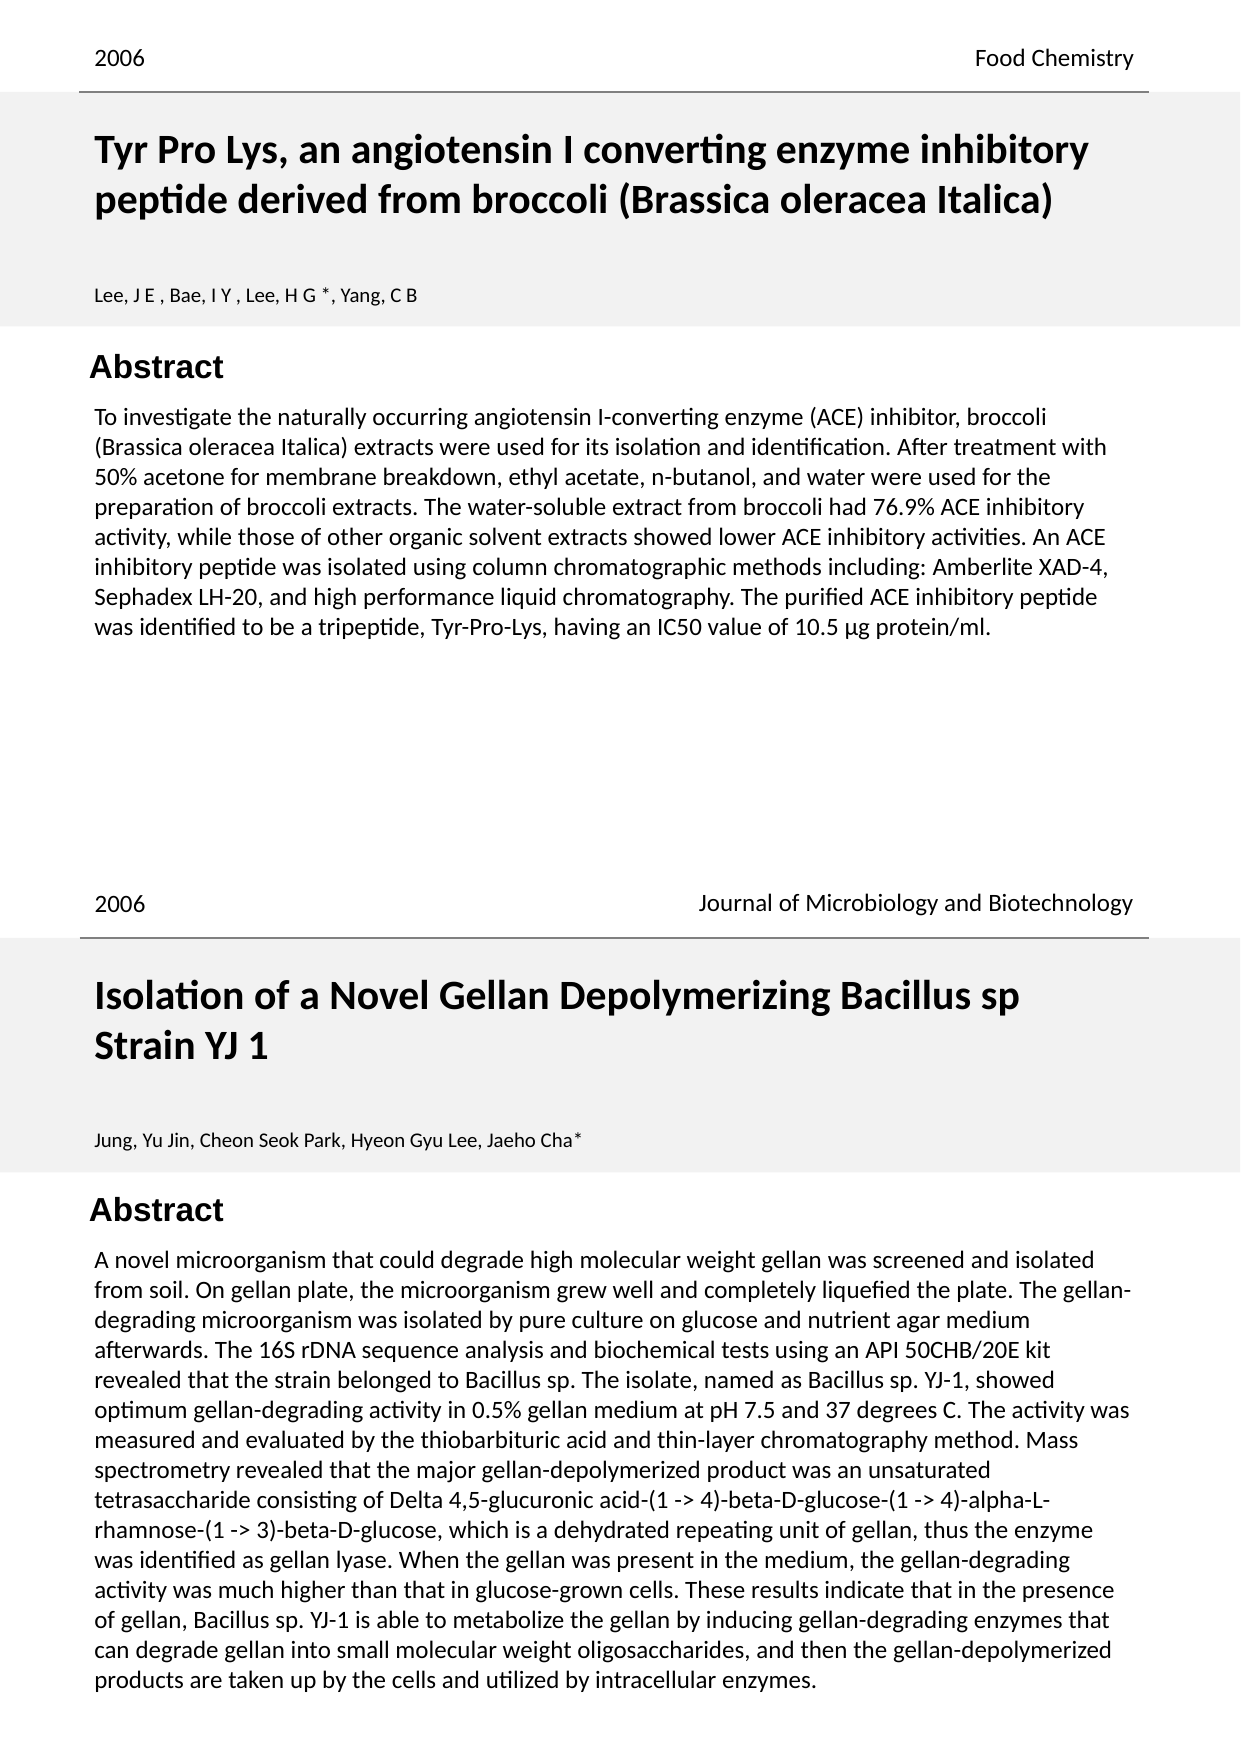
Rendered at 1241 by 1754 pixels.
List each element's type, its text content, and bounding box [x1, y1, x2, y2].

list Journal of Microbiology and Biotechnology [620, 875, 1150, 931]
list A novel microorganism that could degrade high molecular weight gellan was screened and isolated from soil. On gellan plate, the microorganism grew well and completely liquefied the plate. The gellan-degrading microorganism was isolated by pure culture on glucose and nutrient agar medium afterwards. The 16S rDNA sequence analysis and biochemical tests using an API 50CHB/20E kit revealed that the strain belonged to Bacillus sp. The isolate, named as Bacillus sp. YJ-1, showed optimum gellan-degrading activity in 0.5% gellan medium at pH 7.5 and 37 degrees C. The activity was measured and evaluated by the thiobarbituric acid and thin-layer chromatography method. Mass spectrometry revealed that the major gellan-depolymerized product was an unsaturated tetrasaccharide consisting of Delta 4,5-glucuronic acid-(1 -> 4)-beta-D-glucose-(1 -> 4)-alpha-L-rhamnose-(1 -> 3)-beta-D-glucose, which is a dehydrated repeating unit of gellan, thus the enzyme was identified as gellan lyase. When the gellan was present in the medium, the gellan-degrading activity was much higher than that in glucose-grown cells. These results indicate that in the presence of gellan, Bacillus sp. YJ-1 is able to metabolize the gellan by inducing gellan-degrading enzymes that can degrade gellan into small molecular weight oligosaccharides, and then the gellan-depolymerized products are taken up by the cells and utilized by intracellular enzymes. [79, 1236, 1150, 1664]
list Food Chemistry [620, 30, 1150, 86]
list Tyr Pro Lys, an angiotensin I converting enzyme inhibitory peptide derived from broccoli (Brassica oleracea Italica) [79, 114, 1148, 255]
list 2006 [79, 876, 408, 932]
list Isolation of a Novel Gellan Depolymerizing Bacillus sp Strain YJ 1 [79, 960, 1148, 1101]
list Jung, Yu Jin, Cheon Seok Park, Hyeon Gyu Lee, Jaeho Cha* [79, 1113, 1150, 1169]
list 2006 [79, 30, 408, 86]
list To investigate the naturally occurring angiotensin I-converting enzyme (ACE) inhibitor, broccoli (Brassica oleracea Italica) extracts were used for its isolation and identification. After treatment with 50% acetone for membrane breakdown, ethyl acetate, n-butanol, and water were used for the preparation of broccoli extracts. The water-soluble extract from broccoli had 76.9% ACE inhibitory activity, while those of other organic solvent extracts showed lower ACE inhibitory activities. An ACE inhibitory peptide was isolated using column chromatographic methods including: Amberlite XAD-4, Sephadex LH-20, and high performance liquid chromatography. The purified ACE inhibitory peptide was identified to be a tripeptide, Tyr-Pro-Lys, having an IC50 value of 10.5 μg protein/ml. [79, 393, 1150, 824]
list Lee, J E , Bae, I Y , Lee, H G *, Yang, C B [79, 268, 1150, 324]
